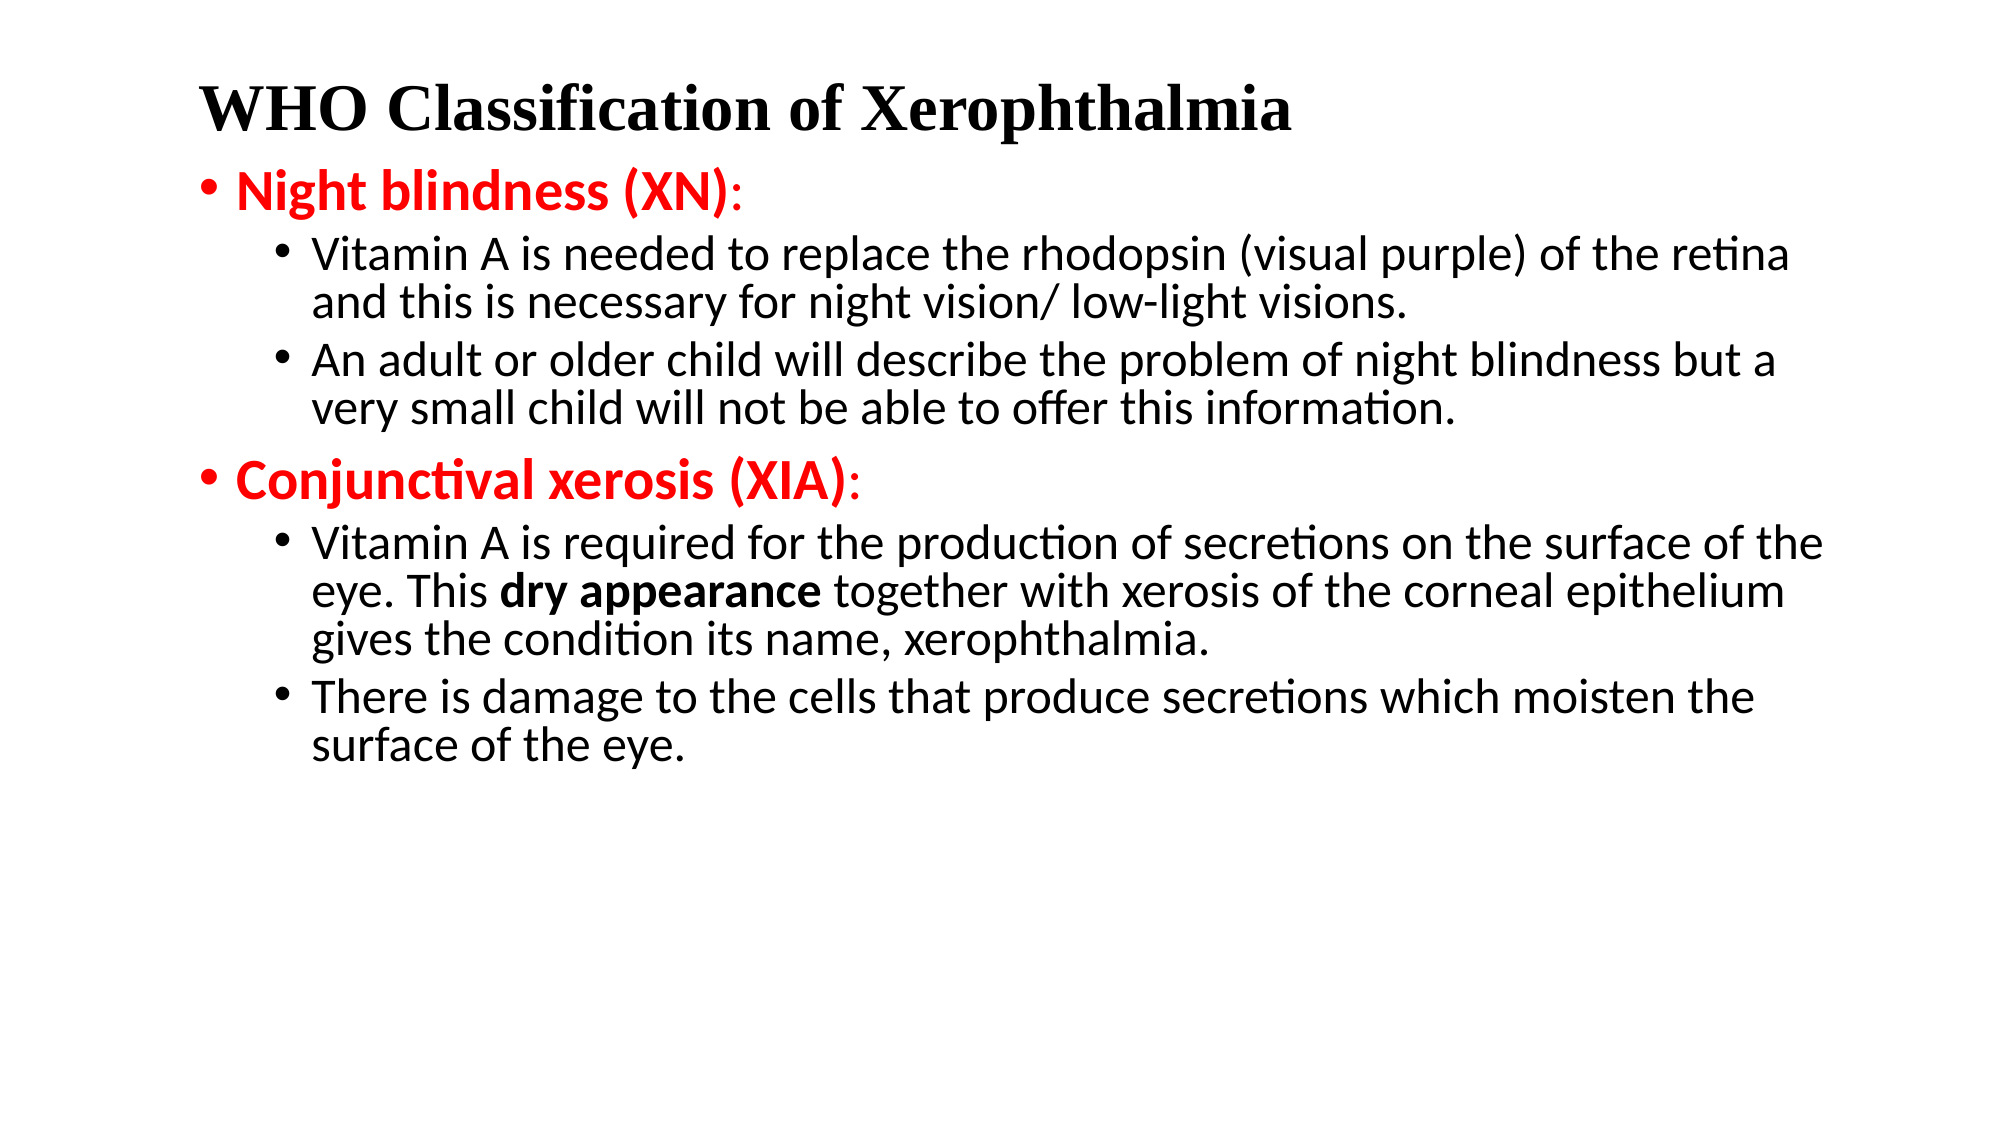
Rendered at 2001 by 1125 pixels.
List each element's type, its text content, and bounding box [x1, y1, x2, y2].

list Night blindness (XN): Vitamin A is needed to replace the rhodopsin (visual purple) of the retina and this is necessary for night vision/ low-light visions. An adult or older child will describe the problem of night blindness but a very small child will not be able to offer this information. Conjunctival xerosis (XIA): Vitamin A is required for the production of secretions on the surface of the eye. This dry appearance together with xerosis of the corneal epithelium gives the condition its name, xerophthalmia. There is damage to the cells that produce secretions which moisten the surface of the eye. [184, 157, 1863, 1066]
title WHO Classification of Xerophthalmia [184, 59, 1863, 157]
